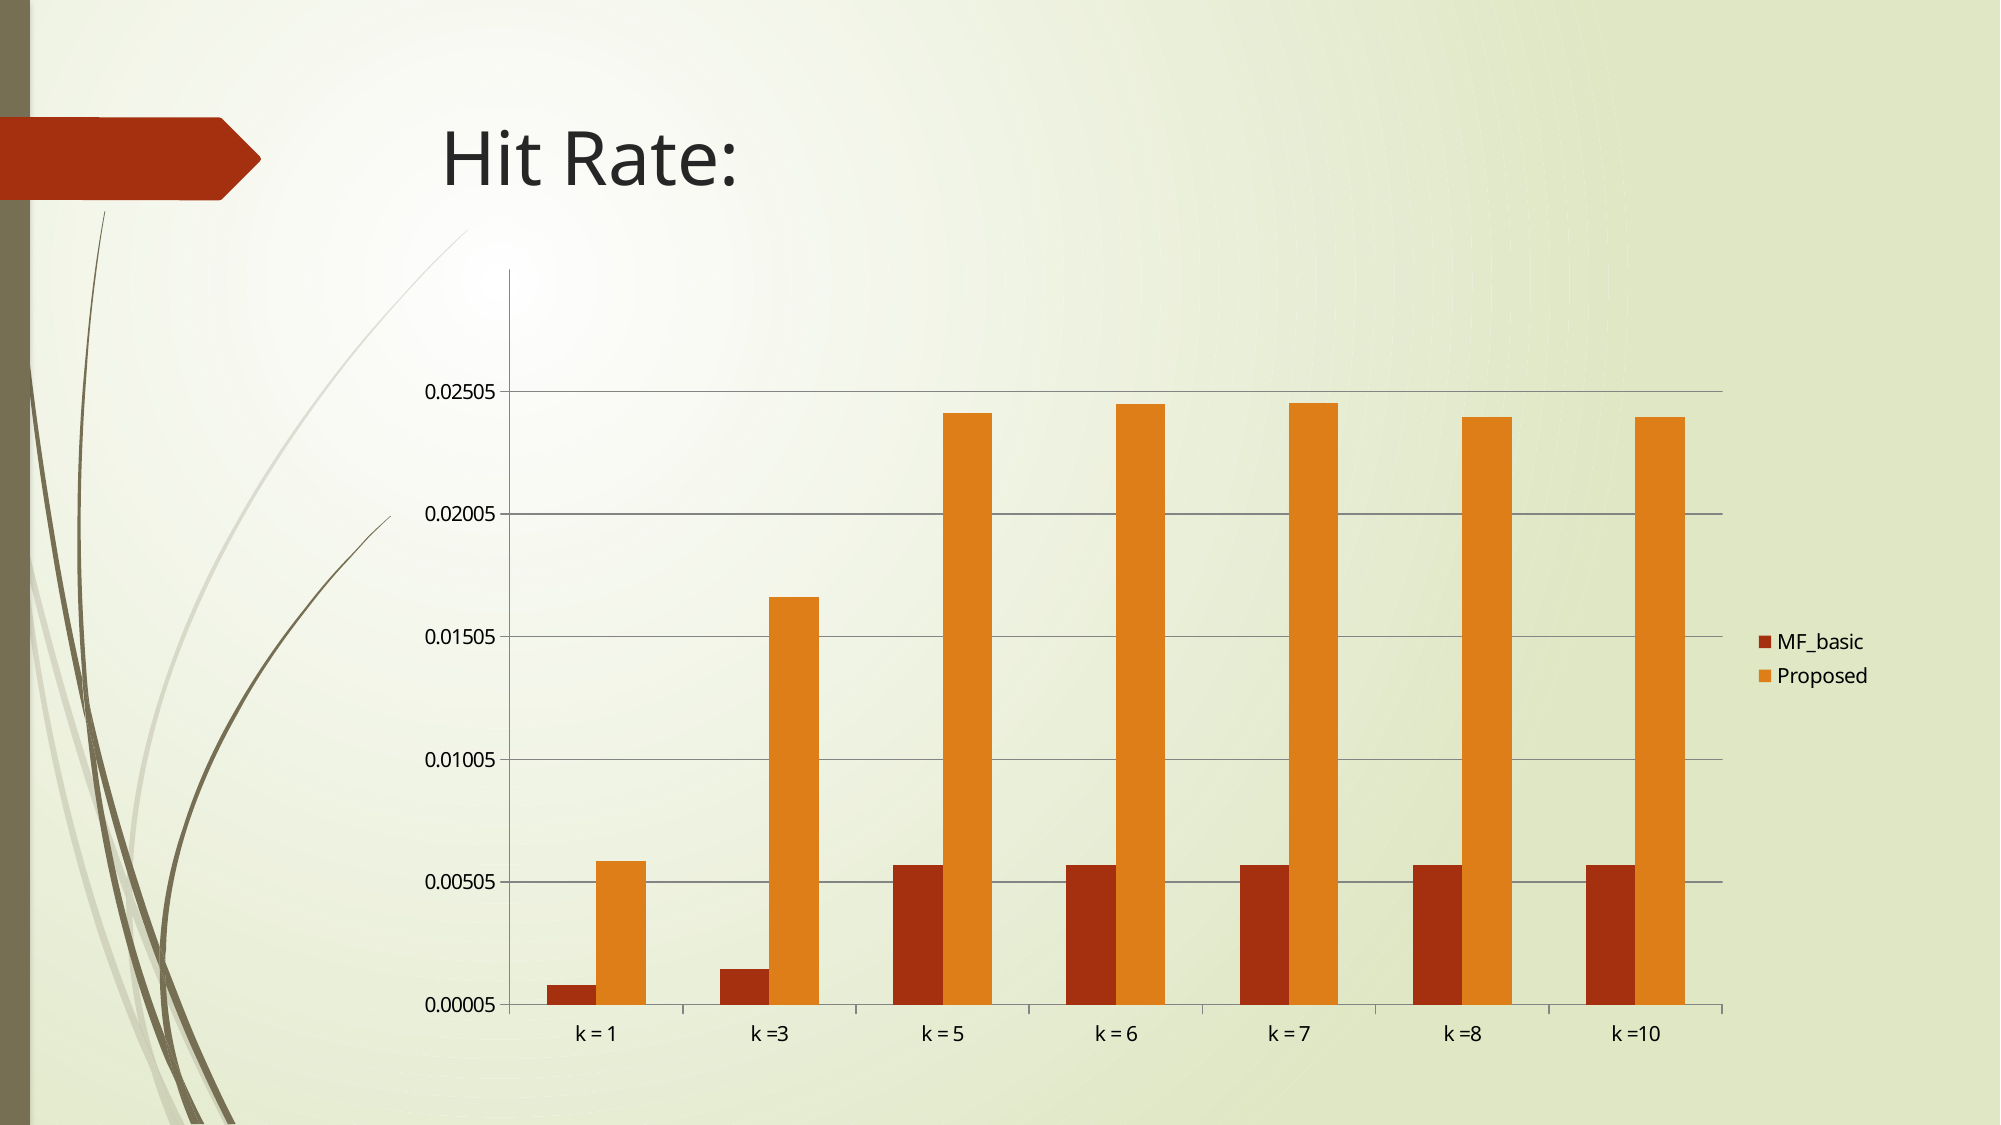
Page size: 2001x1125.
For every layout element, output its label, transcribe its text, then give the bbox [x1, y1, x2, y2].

chart [394, 253, 1888, 1064]
title Hit Rate: [425, 102, 1888, 253]
